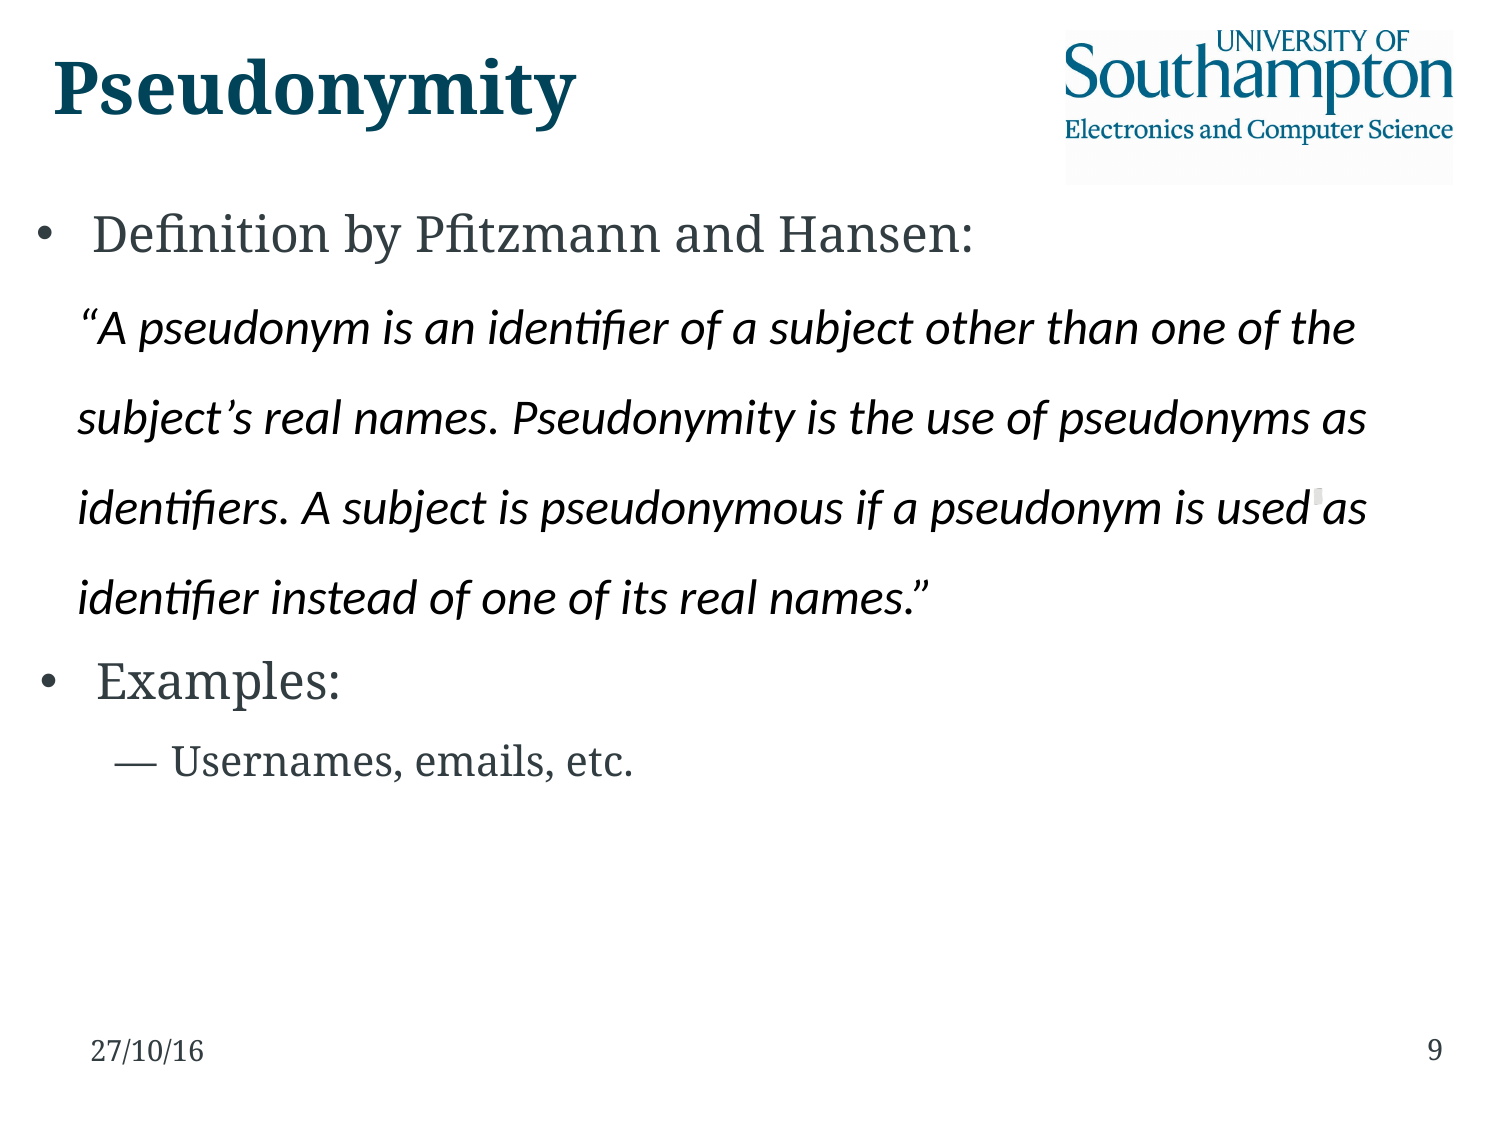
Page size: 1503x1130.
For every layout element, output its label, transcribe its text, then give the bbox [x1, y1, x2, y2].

text_box Pseudonymity [50, 52, 889, 130]
text_box Definition by Pfitzmann and Hansen: [34, 202, 1459, 291]
text_box 27/10/16 [87, 1035, 212, 1069]
text_box [1065, 30, 1453, 185]
text_box 9 [1425, 1034, 1450, 1068]
text_box “A pseudonym is an identifier of a subject other than one of the subject’s real names. Pseudonymity is the use of pseudonyms as identifiers. A subject is pseudonymous if a pseudonym is used as identifier instead of one of its real names.” [74, 264, 1414, 558]
text_box Examples: Usernames, emails, etc. [38, 620, 1463, 915]
